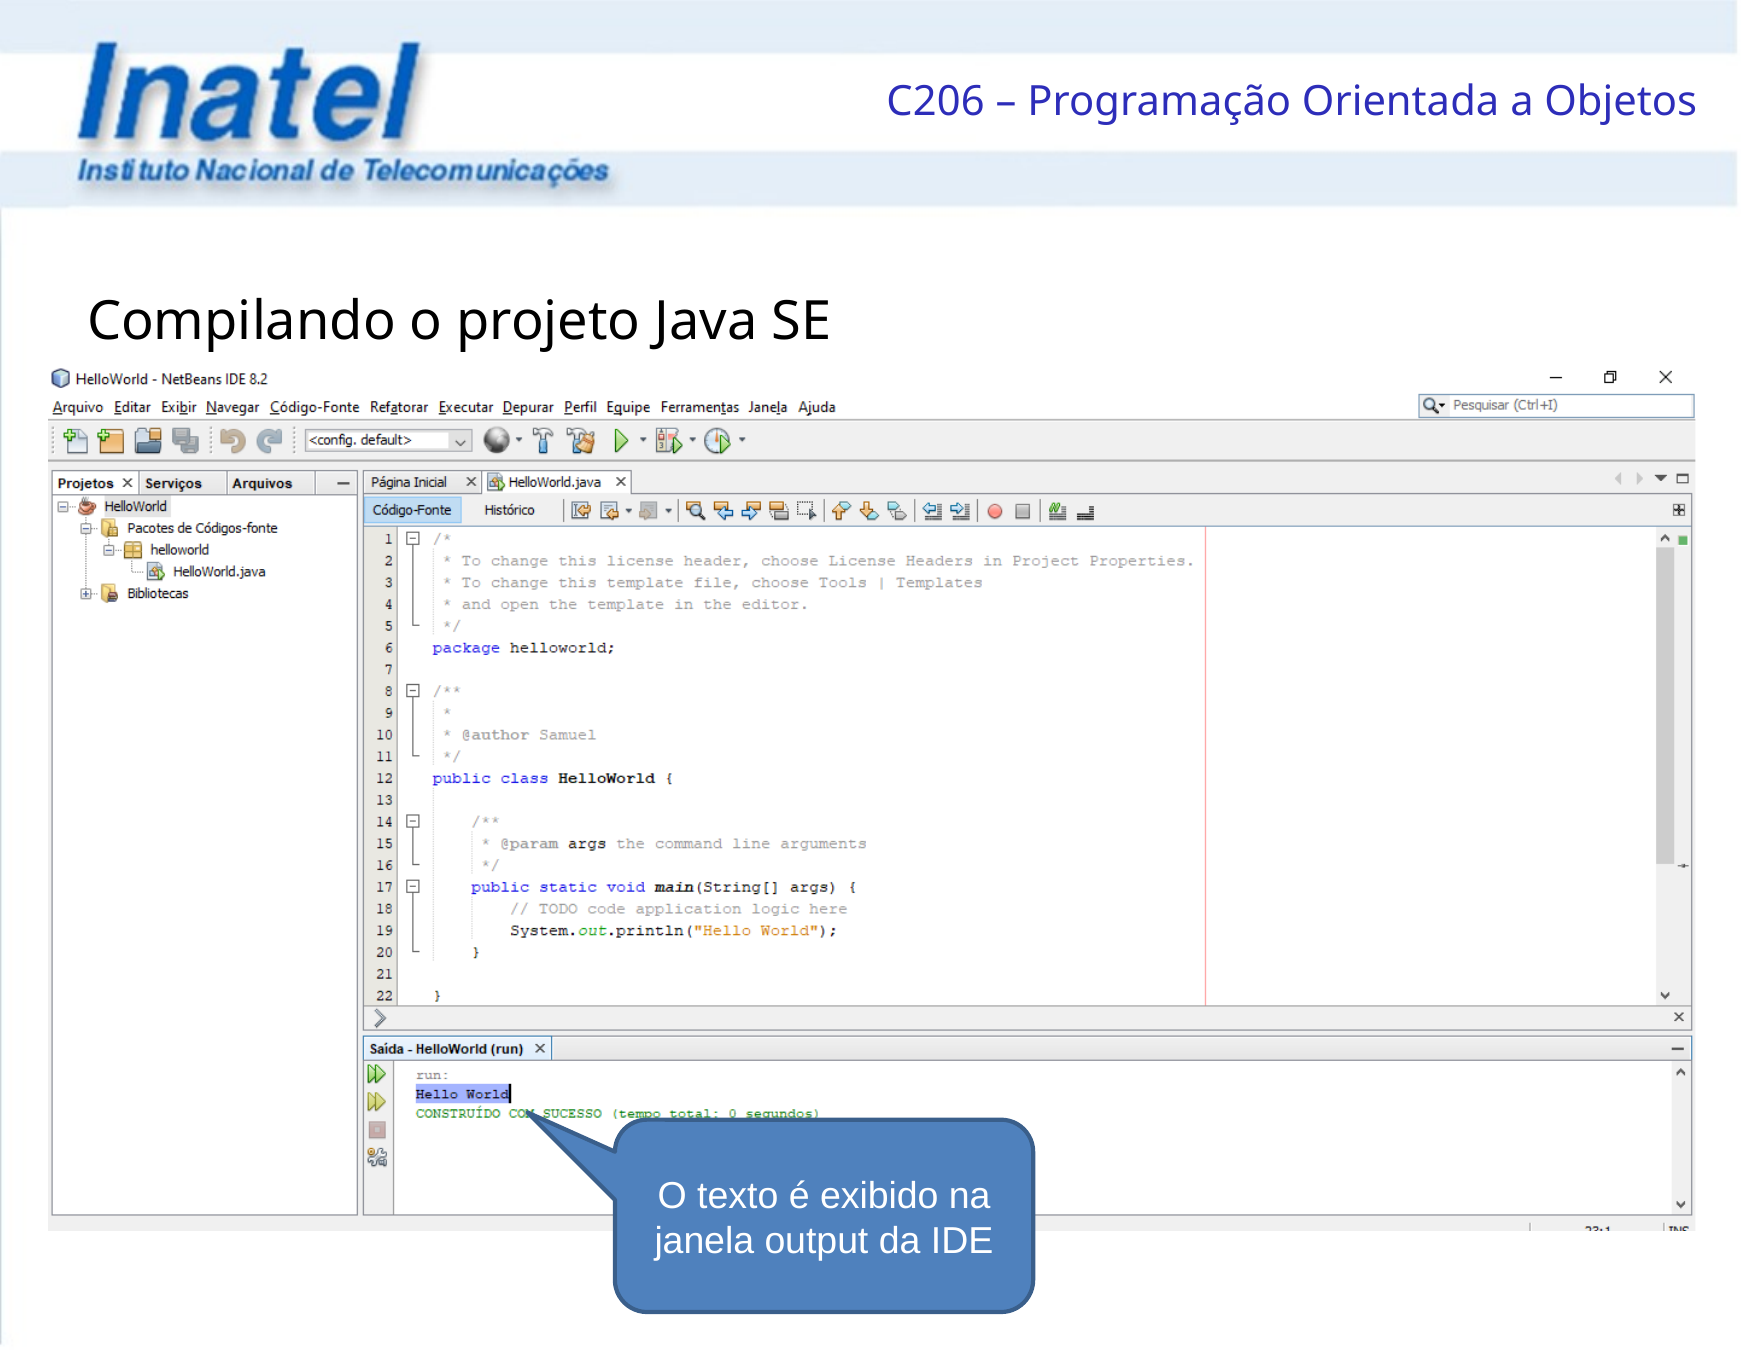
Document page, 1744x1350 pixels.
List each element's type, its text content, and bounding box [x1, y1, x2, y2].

picture [0, 0, 1744, 1350]
text_box Compilando o projeto Java SE [87, 230, 1657, 364]
text_box O texto é exibido na janela output da IDE [612, 1237, 1036, 1315]
